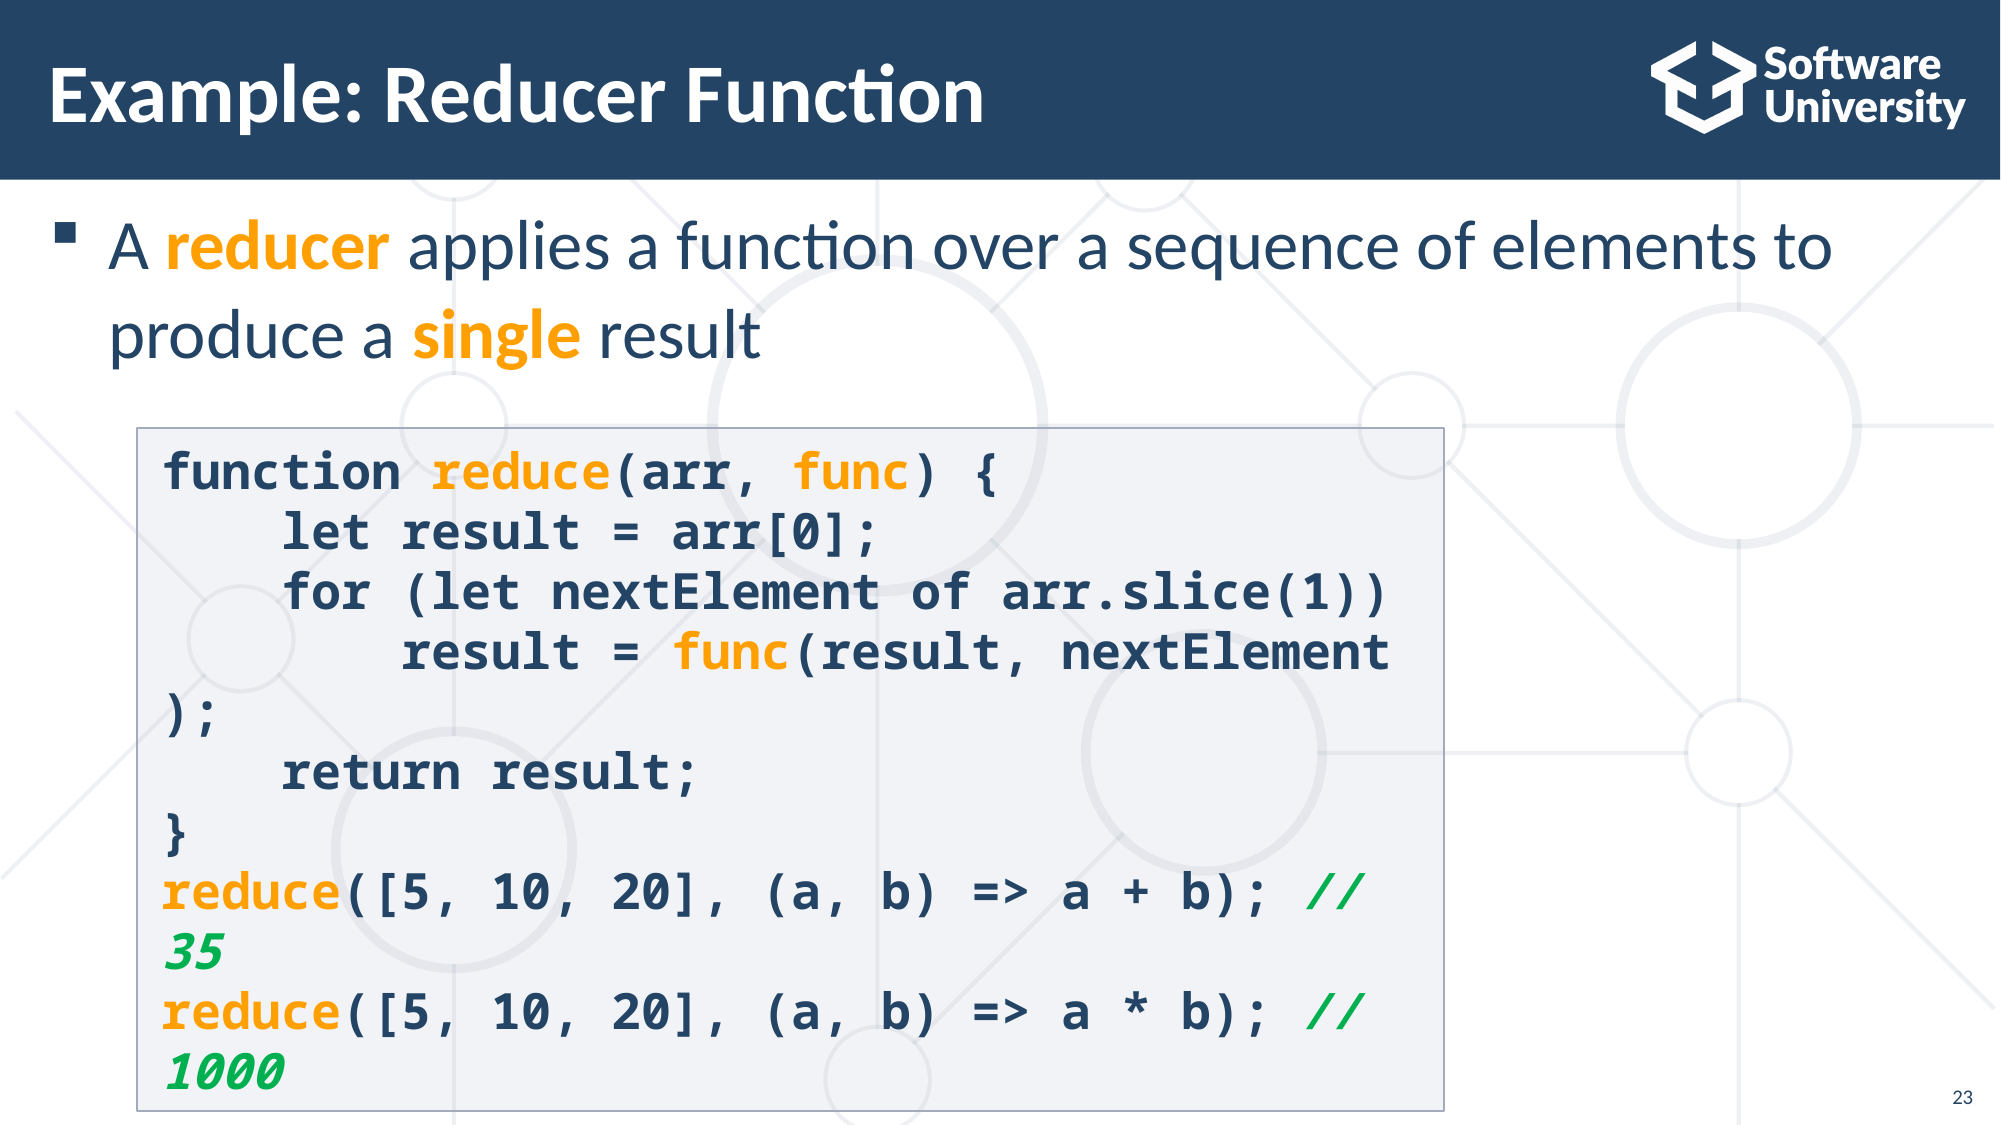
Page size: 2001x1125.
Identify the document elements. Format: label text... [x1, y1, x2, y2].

title Example: Reducer Function [31, 16, 1625, 162]
list A reducer applies a function over a sequence of elements to produce a single result [31, 188, 1968, 1103]
picture [1651, 41, 1966, 134]
slide_number 23 [1927, 1067, 1989, 1117]
text_box function reduce(arr, func) { let result = arr[0]; for (let nextElement of arr.slice(1)) result = func(result, nextElement); return result; } reduce([5, 10, 20], (a, b) => a + b); // 35 reduce([5, 10, 20], (a, b) => a * b); // 1000 [137, 427, 1444, 1112]
